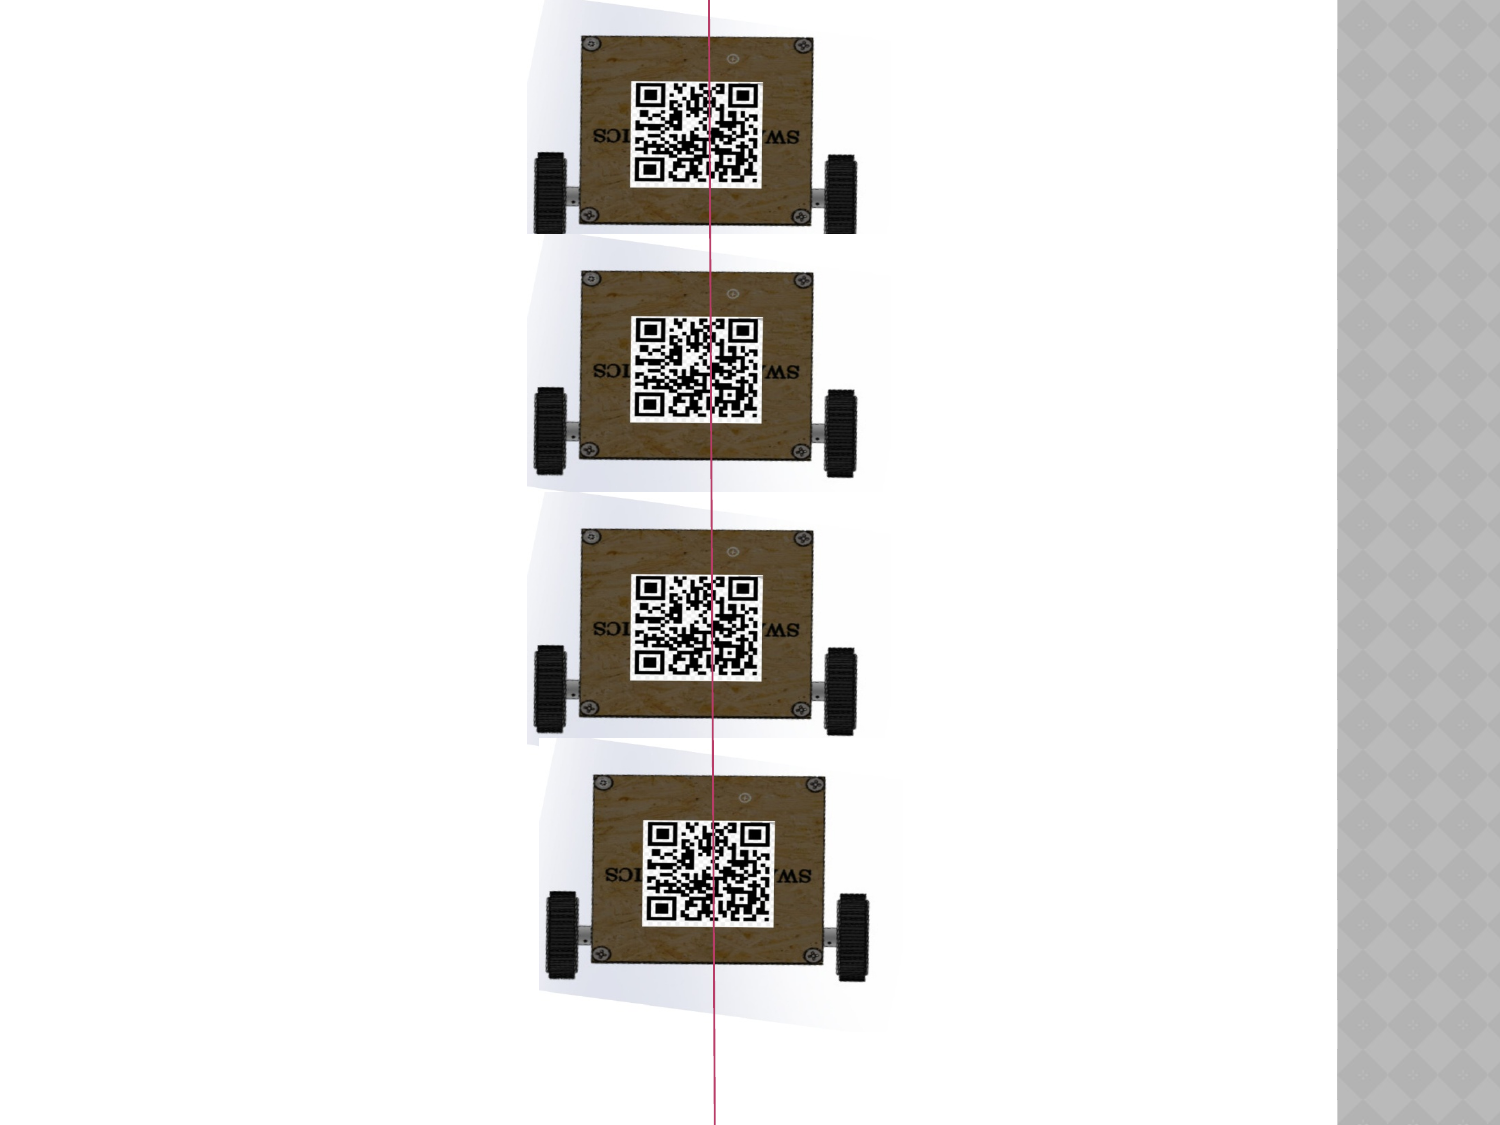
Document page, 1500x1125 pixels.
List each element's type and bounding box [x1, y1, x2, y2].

picture [526, 574, 903, 1032]
picture [526, 0, 891, 558]
text_box [148, 559, 1275, 566]
